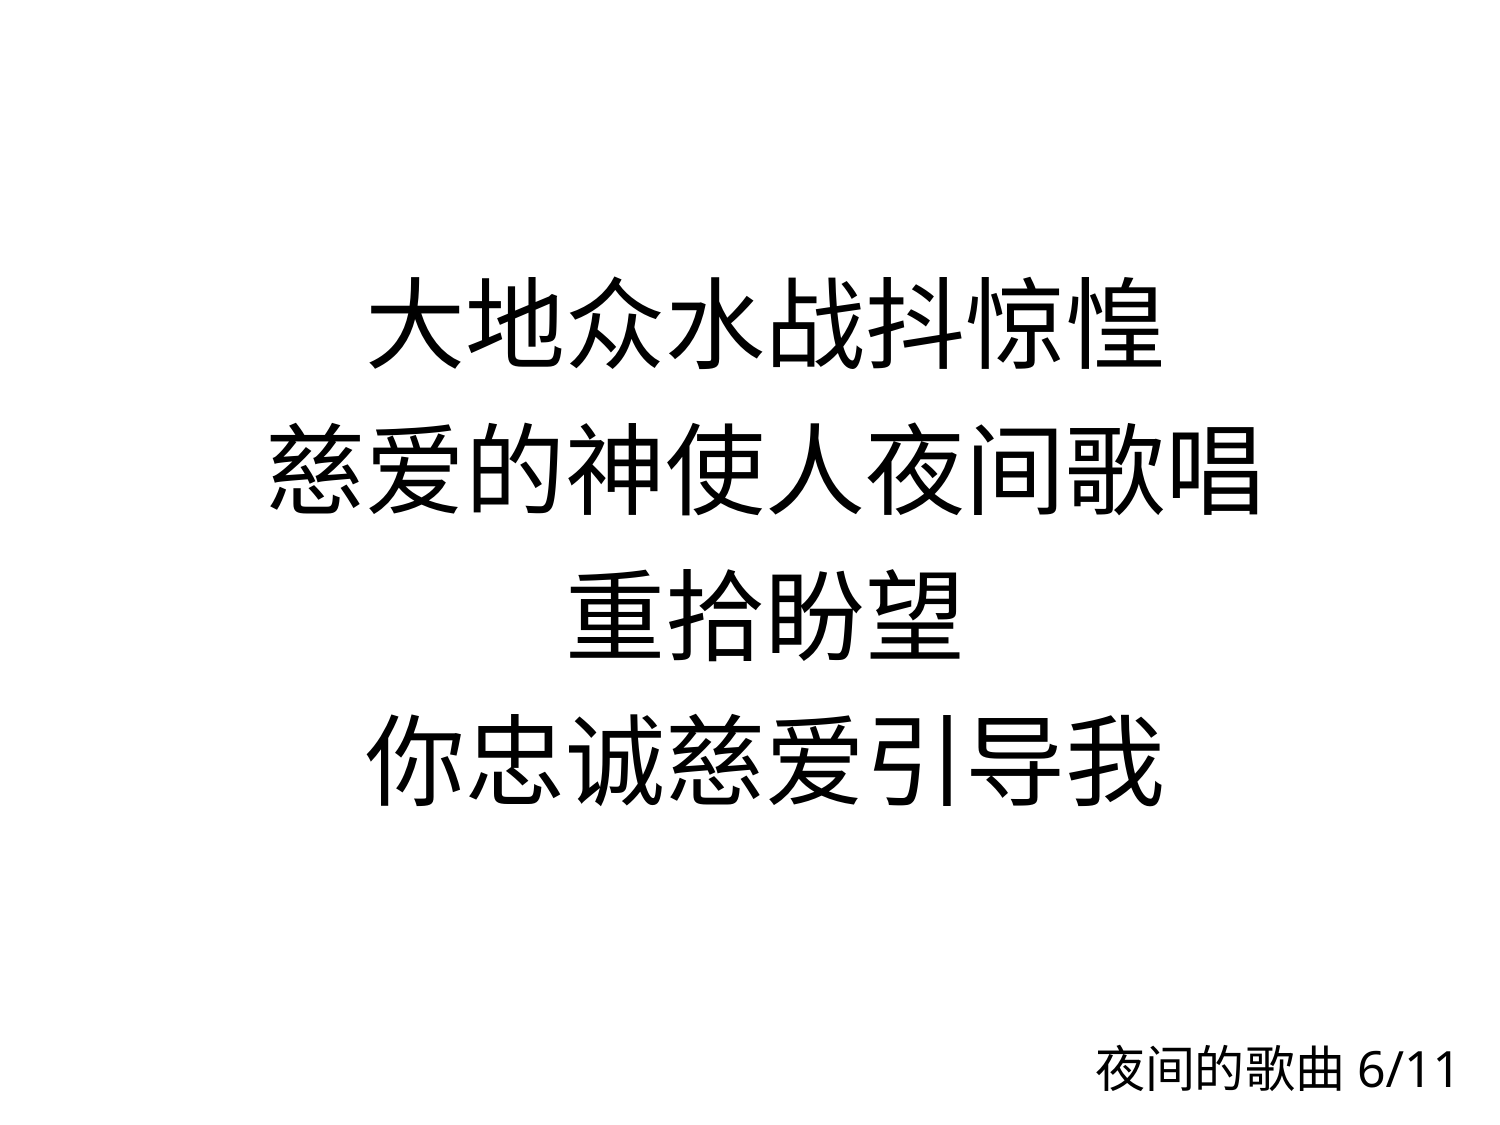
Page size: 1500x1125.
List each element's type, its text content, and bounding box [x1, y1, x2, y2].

text_box 大地众水战抖惊惶 慈爱的神使人夜间歌唱 重拾盼望 你忠诚慈爱引导我 [60, 228, 1471, 827]
text_box 夜间的歌曲6/11 [54, 1014, 1476, 1105]
